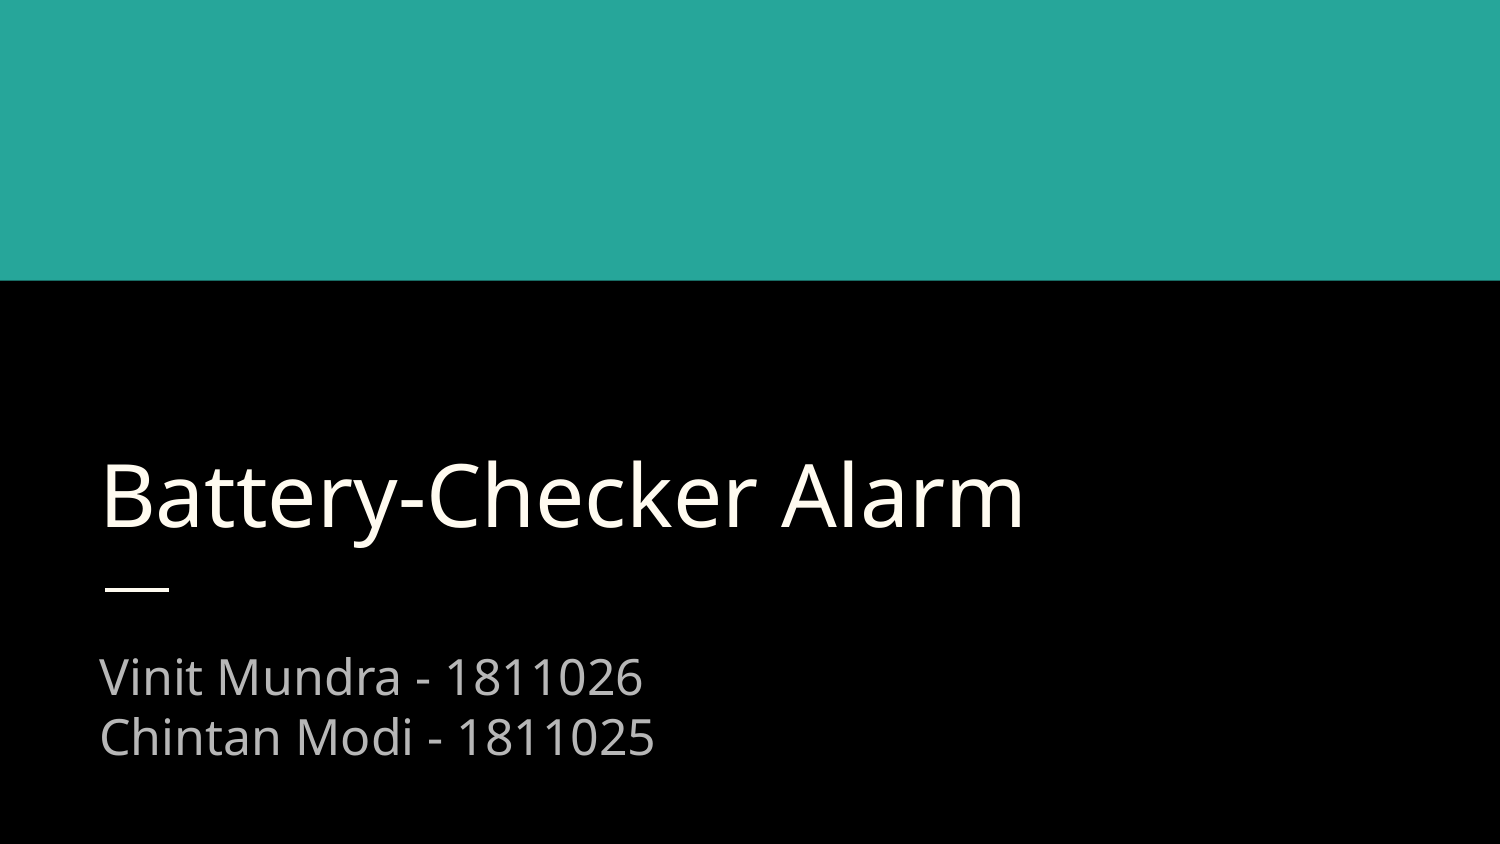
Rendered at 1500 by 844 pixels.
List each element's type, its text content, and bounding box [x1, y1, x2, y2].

title Battery-Checker Alarm [84, 310, 1416, 561]
subtitle Vinit Mundra - 1811026 Chintan Modi - 1811025 [84, 630, 1416, 760]
